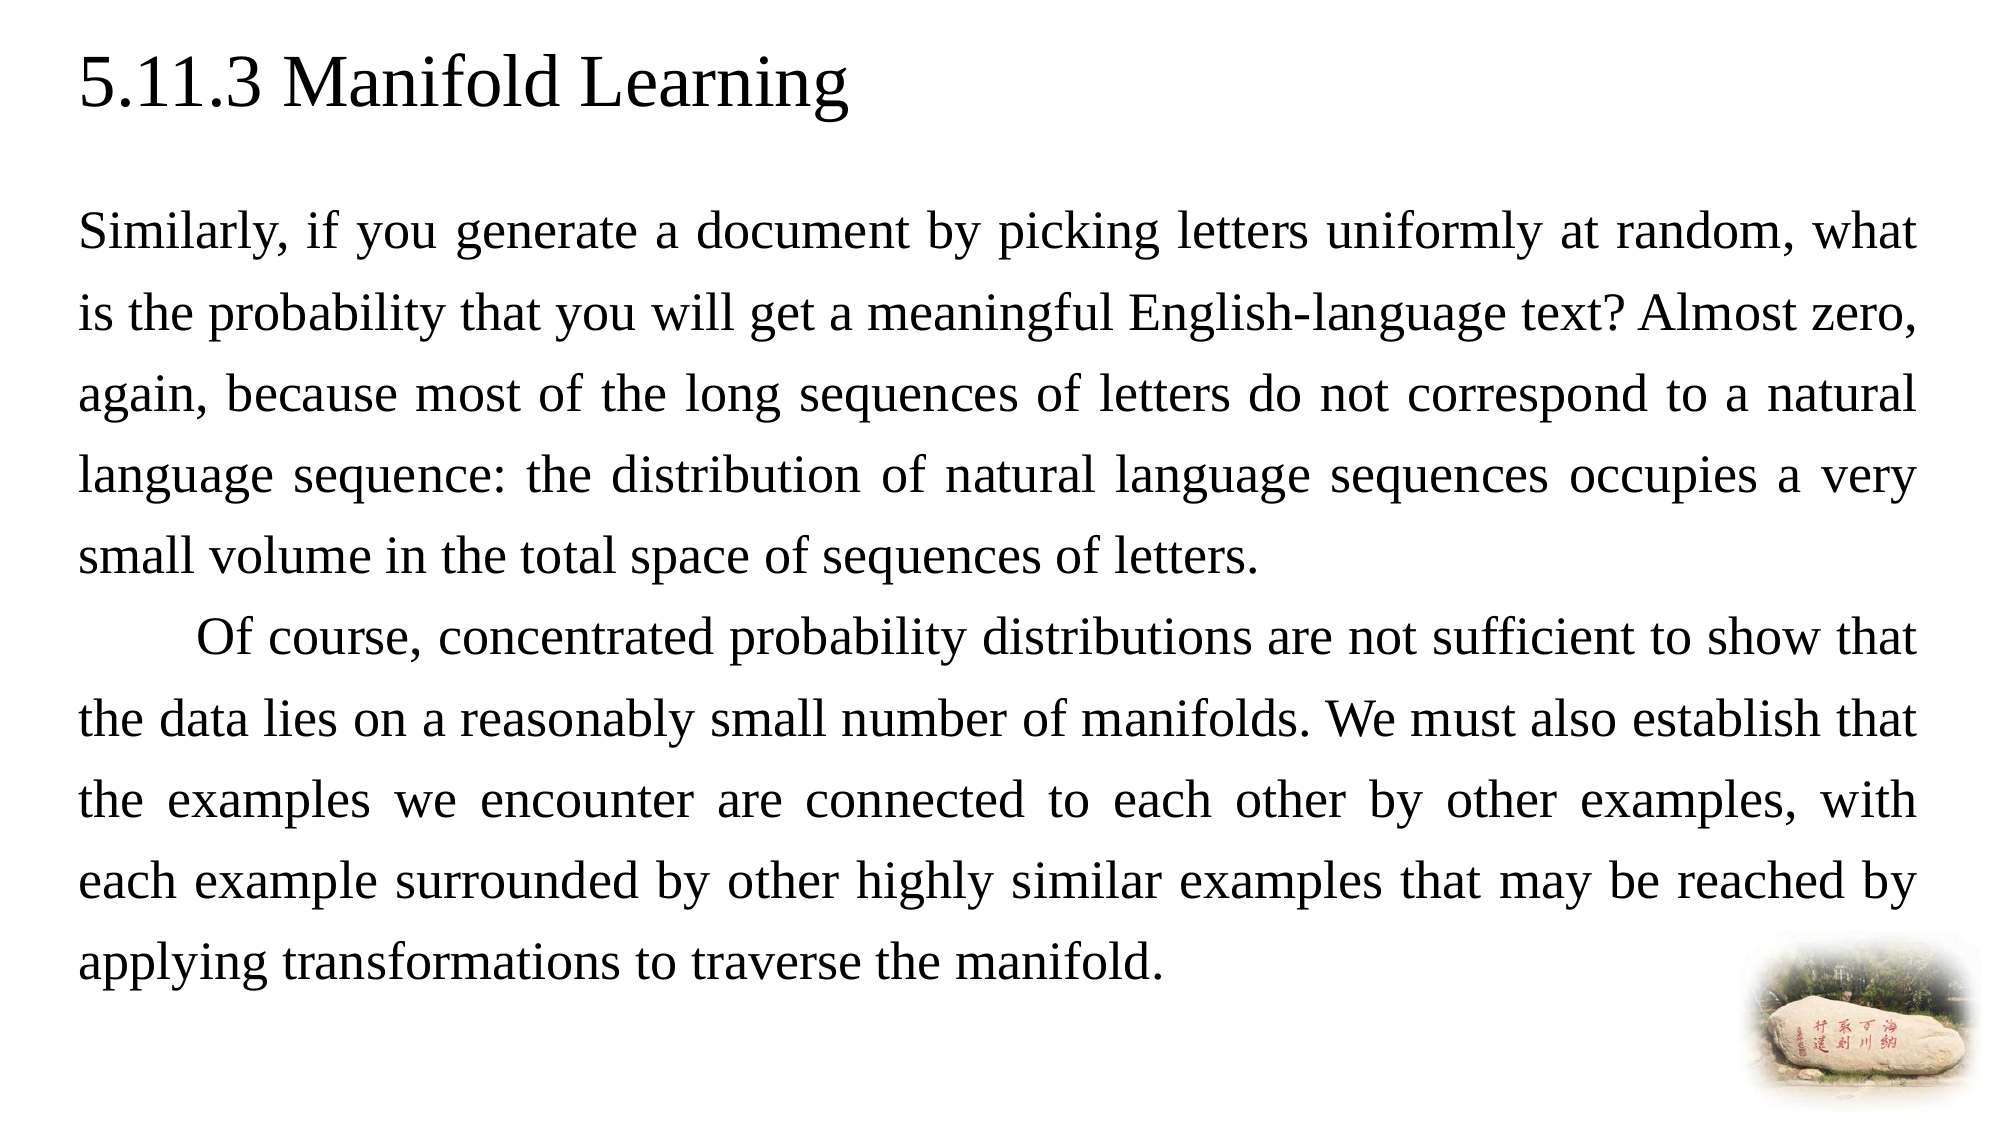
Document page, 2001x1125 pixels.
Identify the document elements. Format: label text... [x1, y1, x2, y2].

title 5.11.3 Manifold Learning [63, 21, 1936, 142]
picture [1740, 927, 1985, 1112]
list Similarly, if you generate a document by picking letters uniformly at random, what is the probability that you will get a meaningful English-language text? Almost zero, again, because most of the long sequences of letters do not correspond to a natural language sequence: the distribution of natural language sequences occupies a very small volume in the total space of sequences of letters. Of course, concentrated probability distributions are not sufficient to show that the data lies on a reasonably small number of manifolds. We must also establish that the examples we encounter are connected to each other by other examples, with each example surrounded by other highly similar examples that may be reached by applying transformations to traverse the manifold. [63, 171, 1936, 1014]
